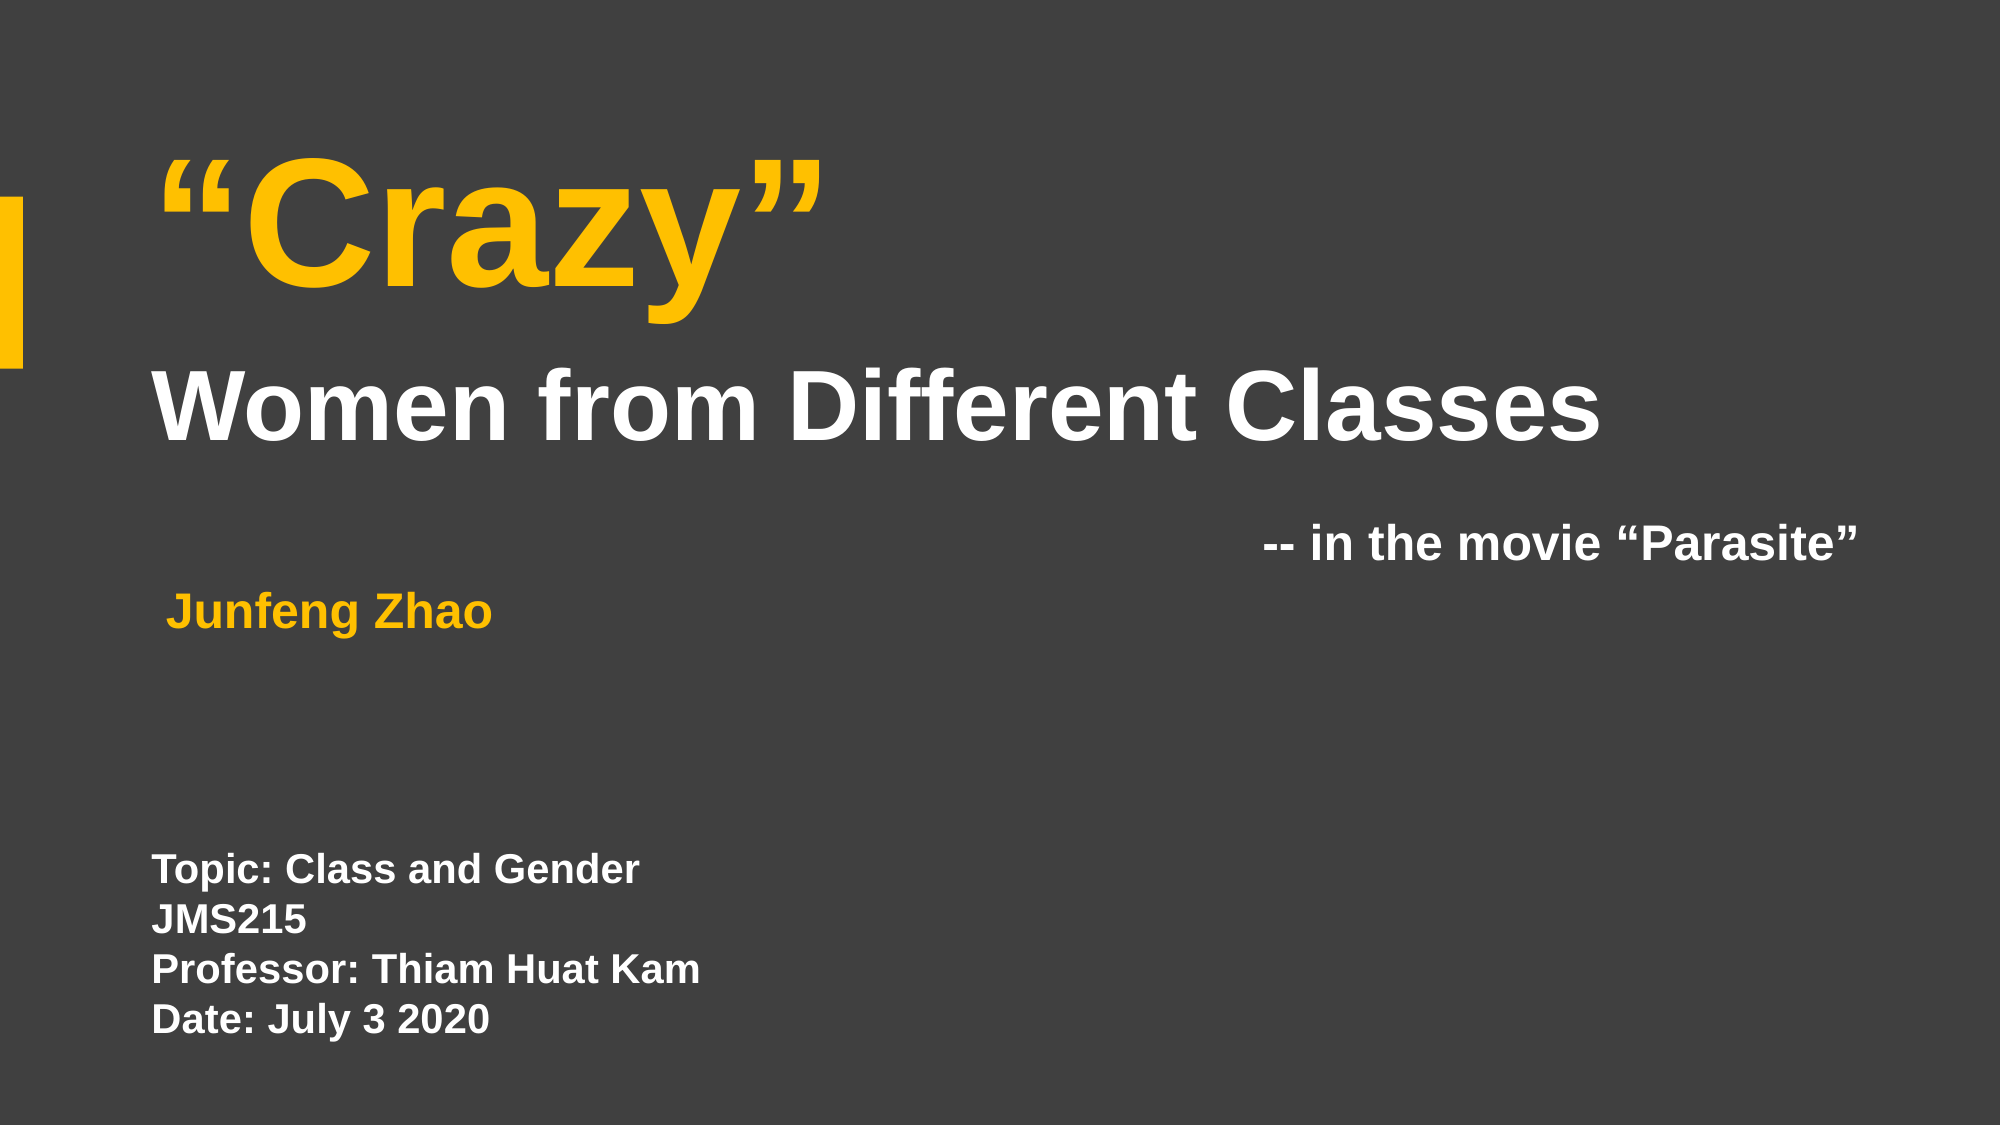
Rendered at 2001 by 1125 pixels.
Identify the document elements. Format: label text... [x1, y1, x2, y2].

text_box Women from Different Classes -- in the movie “Parasite” [136, 332, 1917, 808]
text_box Junfeng Zhao [151, 571, 1095, 646]
text_box [0, 196, 24, 370]
text_box “Crazy” [136, 95, 1660, 331]
text_box Topic: Class and Gender JMS215 Professor: Thiam Huat Kam Date: July 3 2020 [136, 833, 1081, 1049]
